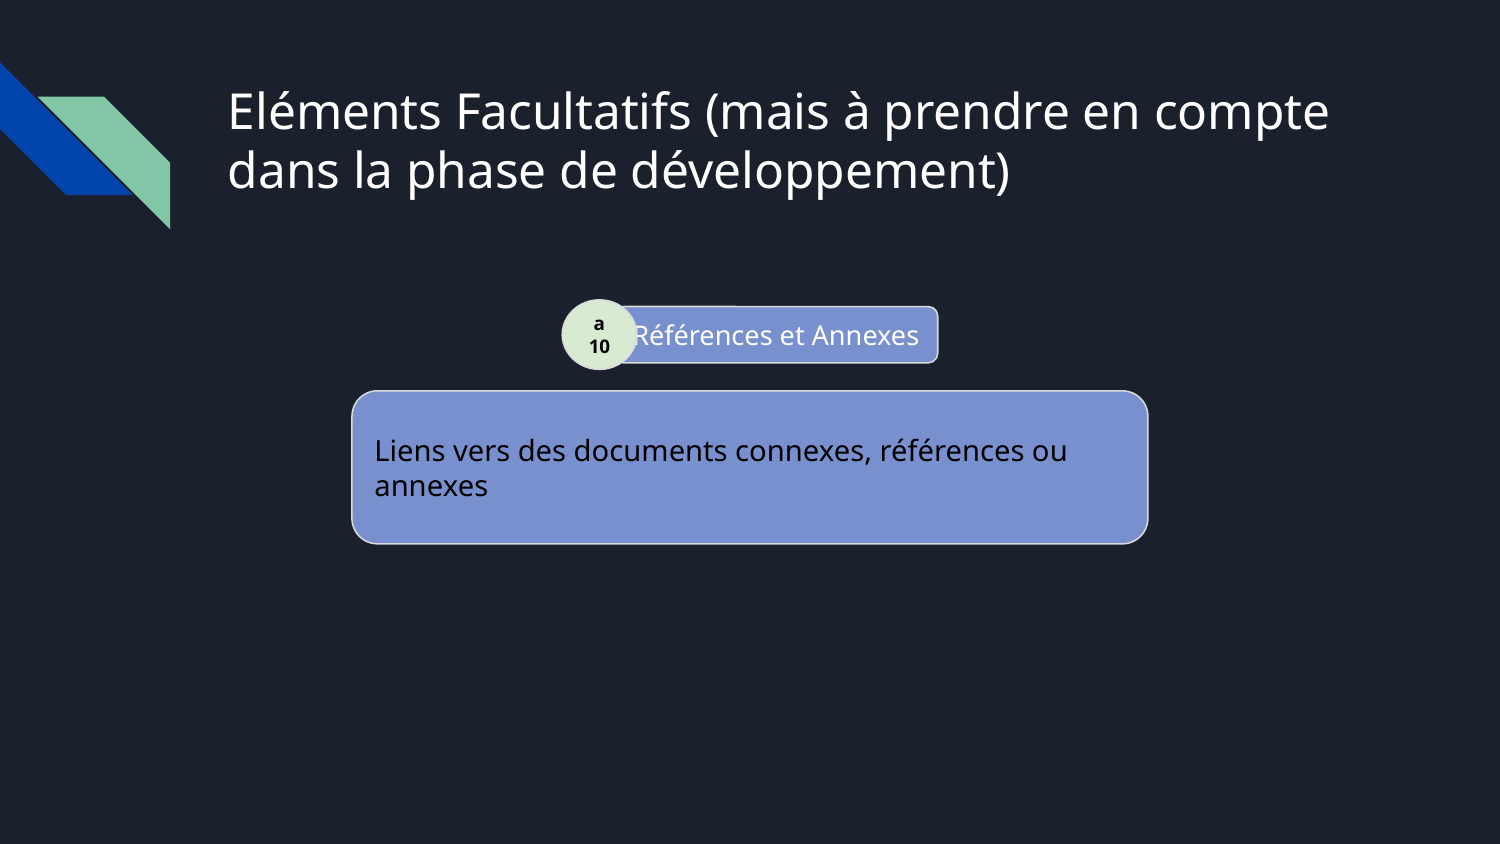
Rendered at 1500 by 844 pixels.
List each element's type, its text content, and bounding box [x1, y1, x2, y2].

text_box a 10 [562, 299, 637, 370]
title Eléments Facultatifs (mais à prendre en compte dans la phase de développement) [212, 64, 1368, 215]
text_box Références et Annexes [623, 306, 938, 363]
text_box Liens vers des documents connexes, références ou annexes [351, 390, 1148, 544]
